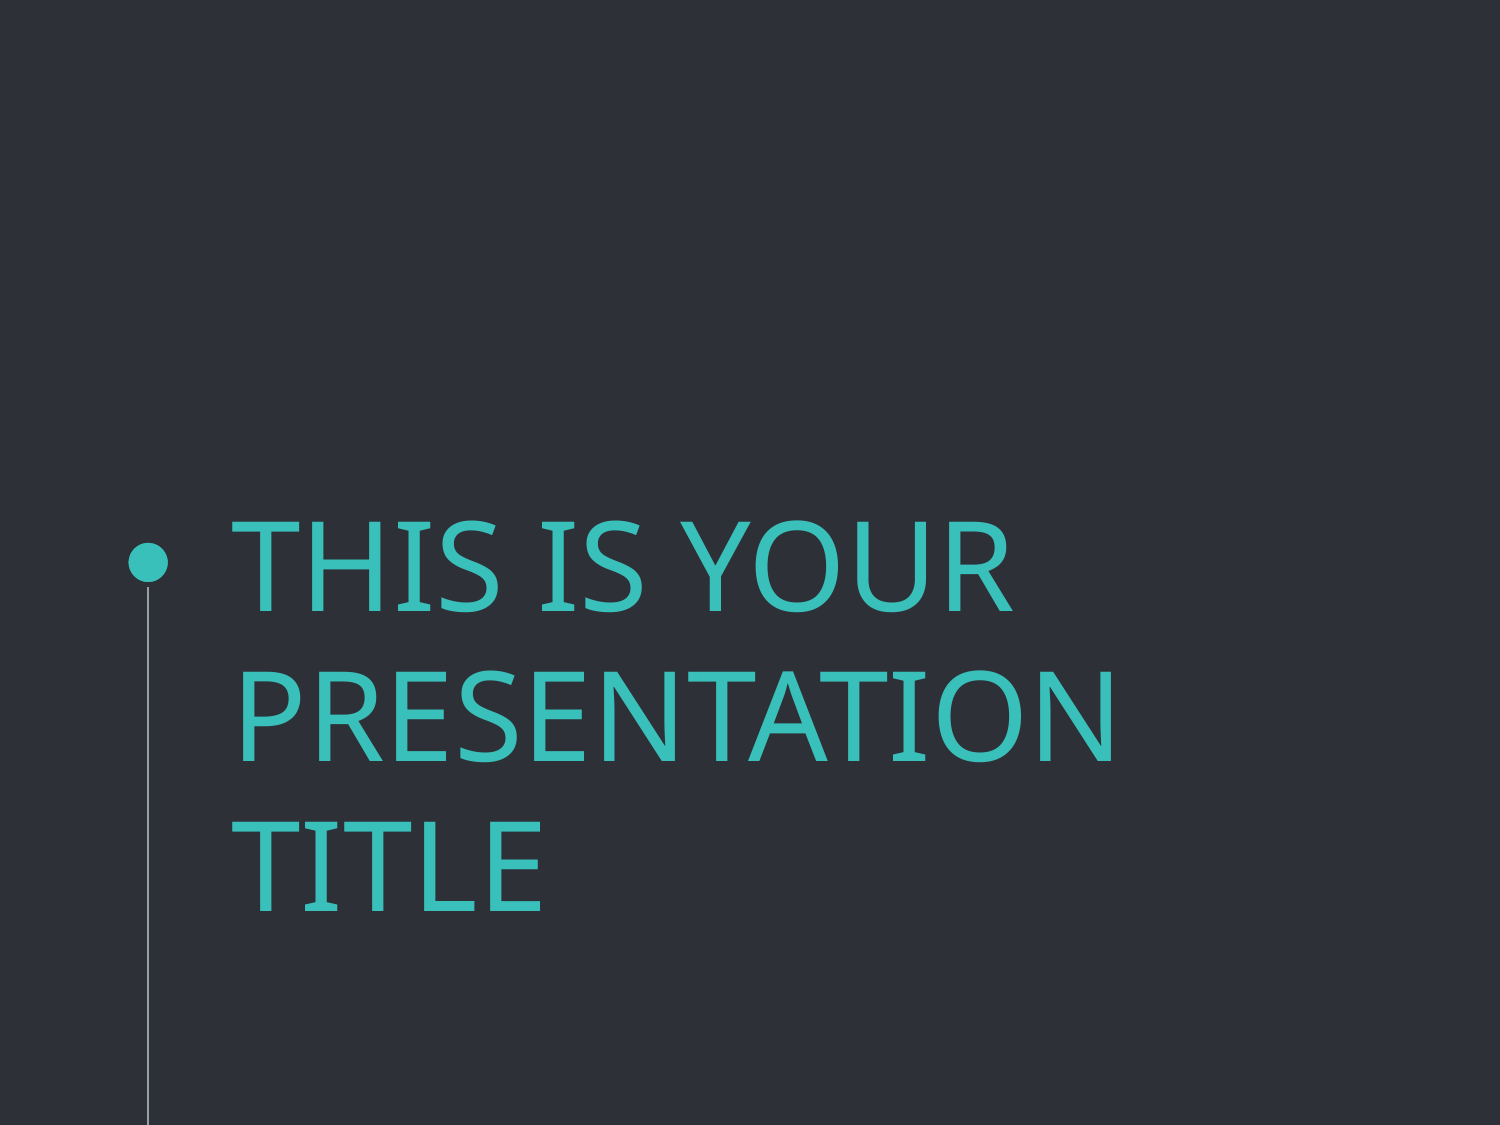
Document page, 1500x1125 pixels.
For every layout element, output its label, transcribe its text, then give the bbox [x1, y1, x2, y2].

title THIS IS YOUR PRESENTATION TITLE [216, 471, 1313, 726]
